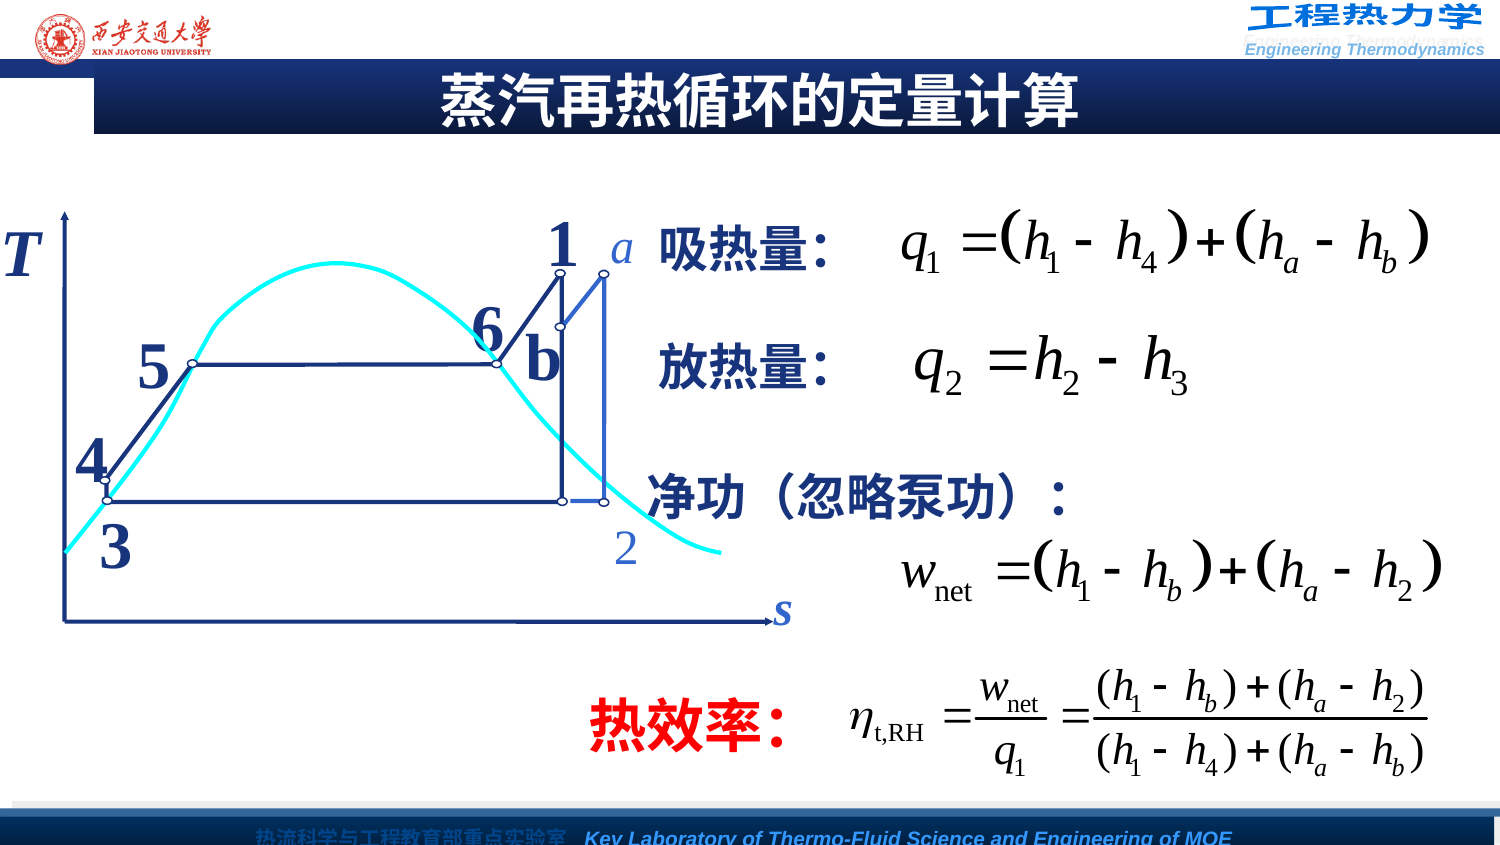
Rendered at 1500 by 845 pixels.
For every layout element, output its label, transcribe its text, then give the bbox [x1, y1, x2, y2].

text_box 放热量： [643, 327, 874, 403]
text_box [187, 359, 198, 368]
text_box [102, 496, 113, 505]
picture [35, 14, 211, 65]
text_box [99, 476, 110, 485]
text_box T [0, 209, 63, 264]
text_box b [525, 313, 554, 369]
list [891, 197, 1436, 293]
text_box 1 [546, 200, 575, 261]
text_box s [773, 575, 803, 631]
text_box [64, 617, 774, 626]
text_box 吸热量： [643, 209, 874, 285]
text_box [60, 211, 69, 621]
text_box [557, 497, 568, 506]
text_box [491, 360, 502, 368]
title 蒸汽再热循环的定量计算 [120, 64, 1400, 135]
text_box [109, 365, 561, 502]
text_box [602, 230, 643, 275]
text_box 热效率： [573, 682, 836, 767]
text_box 4 [75, 415, 125, 467]
text_box [65, 441, 631, 554]
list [903, 315, 1200, 412]
text_box [650, 533, 722, 554]
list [844, 658, 1436, 786]
text_box [555, 269, 566, 278]
text_box [555, 323, 566, 331]
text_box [605, 518, 646, 571]
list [891, 528, 1448, 620]
text_box 5 [137, 321, 166, 377]
text_box 6 [471, 284, 500, 339]
text_box [195, 263, 496, 364]
text_box 净功（忽略泵功）： [631, 457, 1112, 533]
text_box [598, 498, 609, 507]
